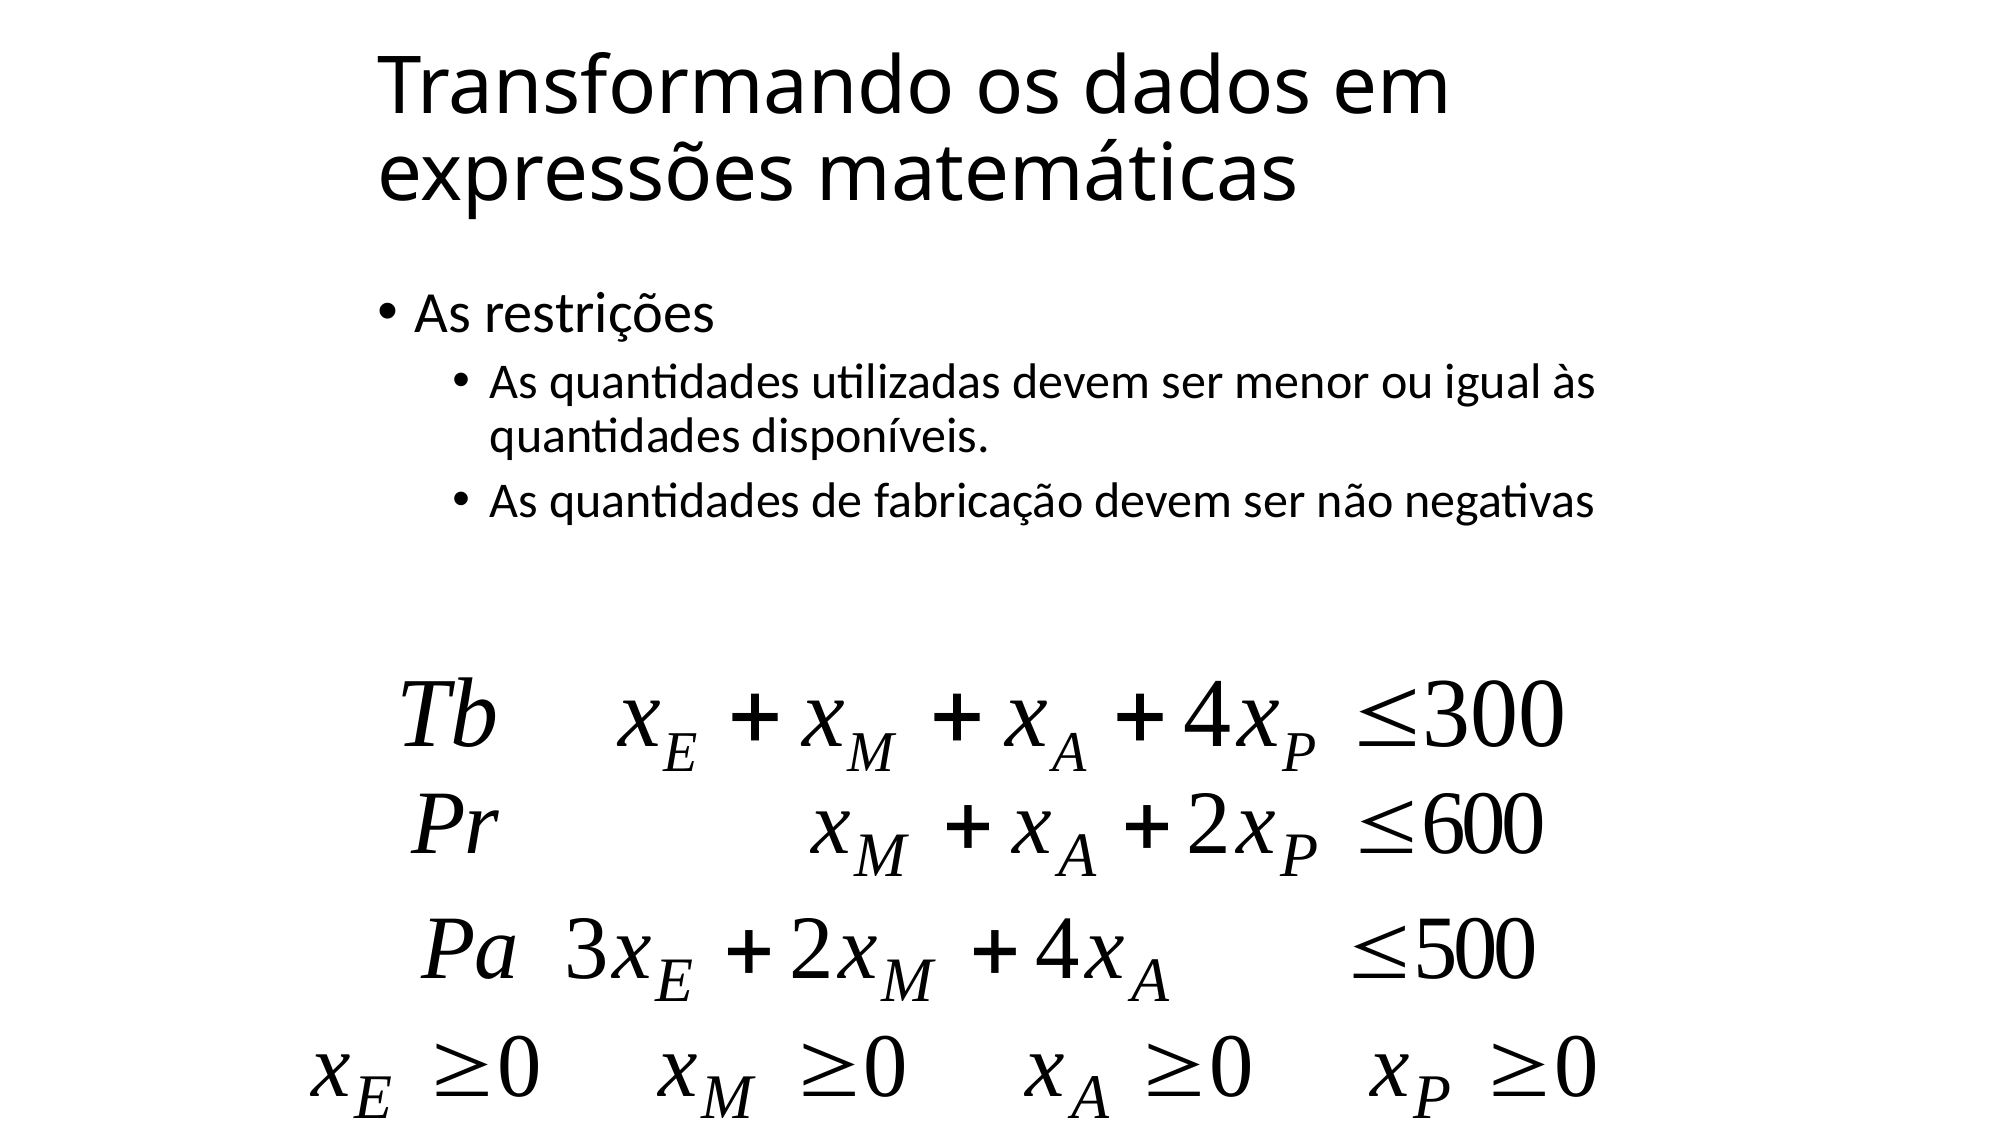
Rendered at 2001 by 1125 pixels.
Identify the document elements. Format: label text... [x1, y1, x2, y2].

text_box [402, 824, 1561, 1063]
list As restrições As quantidades utilizadas devem ser menor ou igual às quantidades disponíveis. As quantidades de fabricação devem ser não negativas [362, 275, 1638, 688]
title Transformando os dados em expressões matemáticas [362, 37, 1638, 225]
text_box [387, 606, 1575, 806]
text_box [391, 699, 1569, 938]
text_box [291, 950, 1610, 1125]
